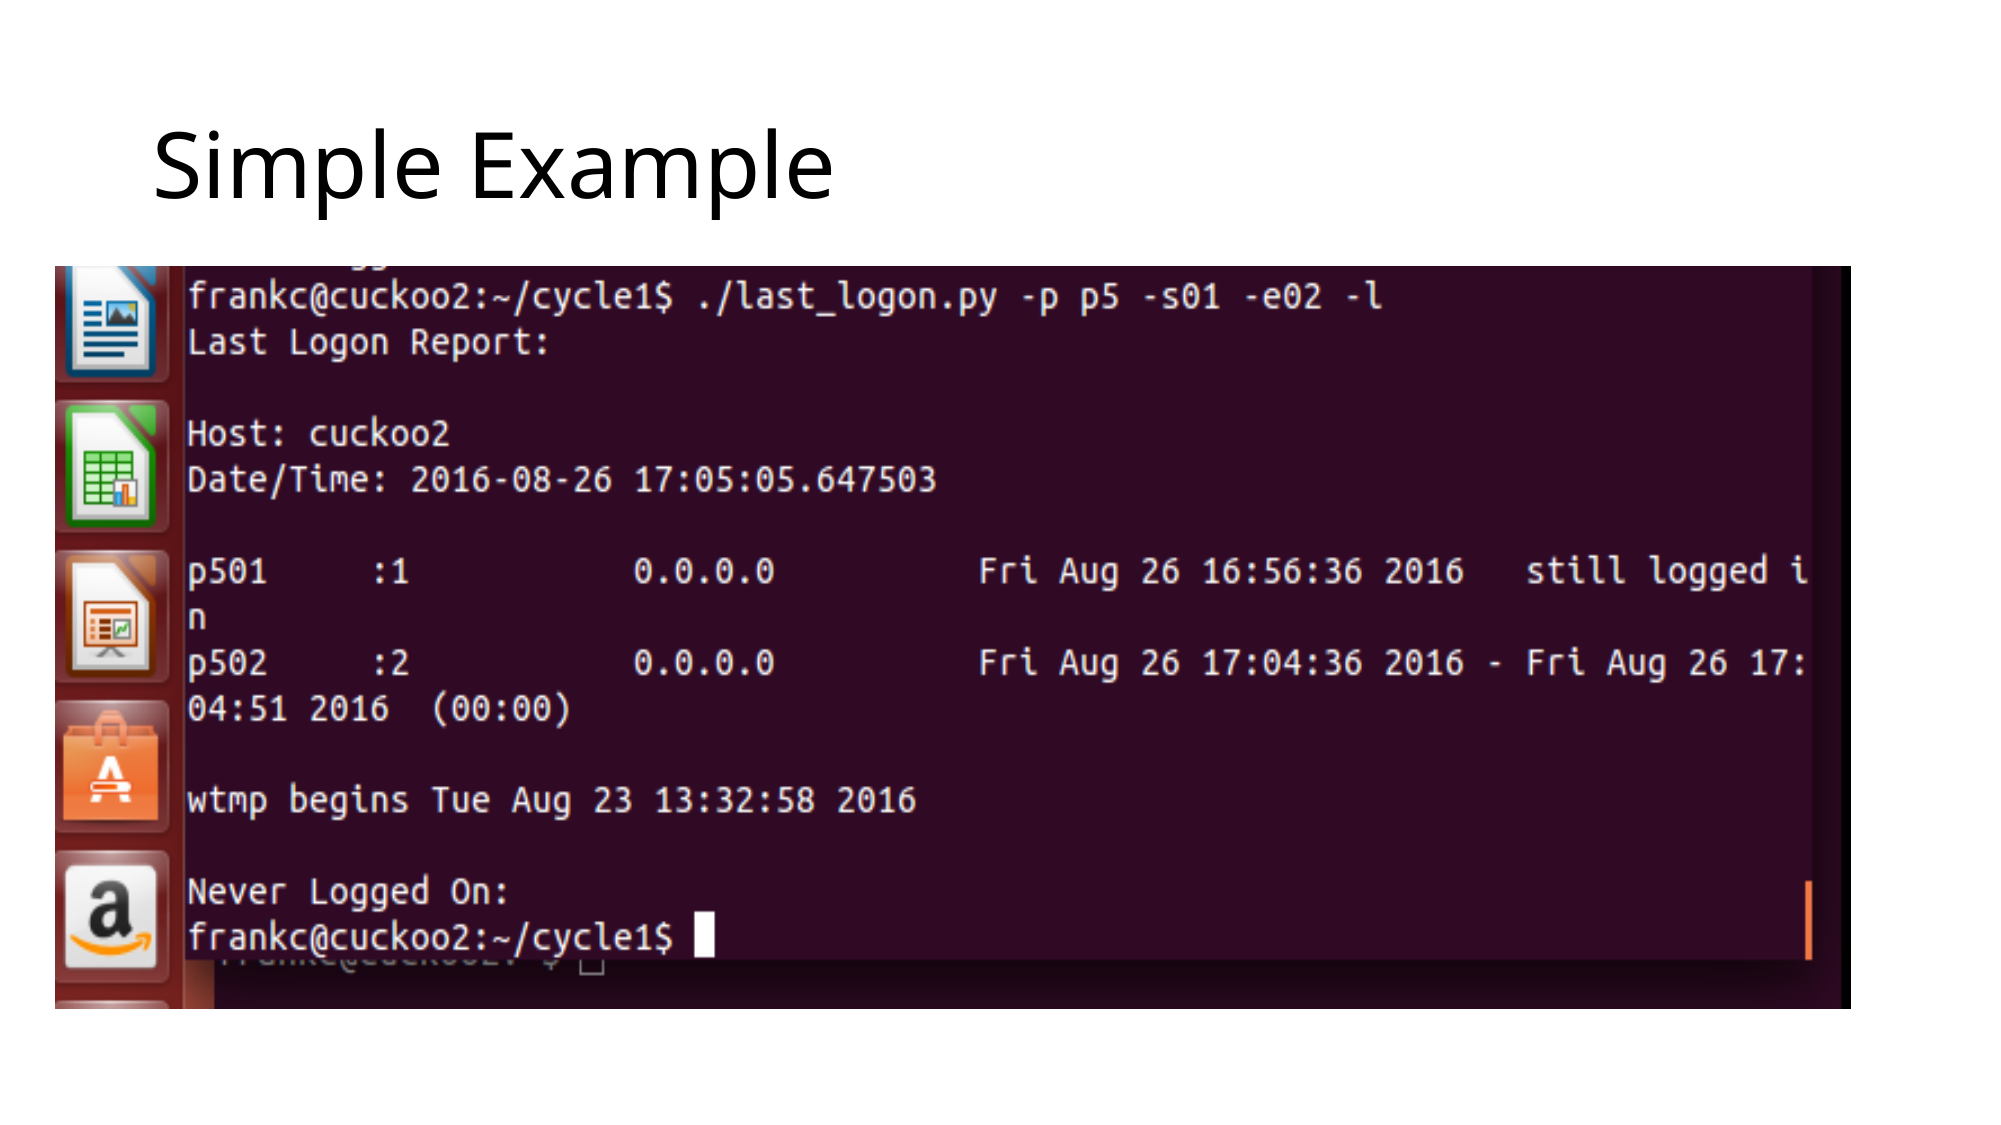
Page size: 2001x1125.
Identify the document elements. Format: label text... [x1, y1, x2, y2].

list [55, 266, 1851, 1009]
title Simple Example [137, 59, 1863, 278]
